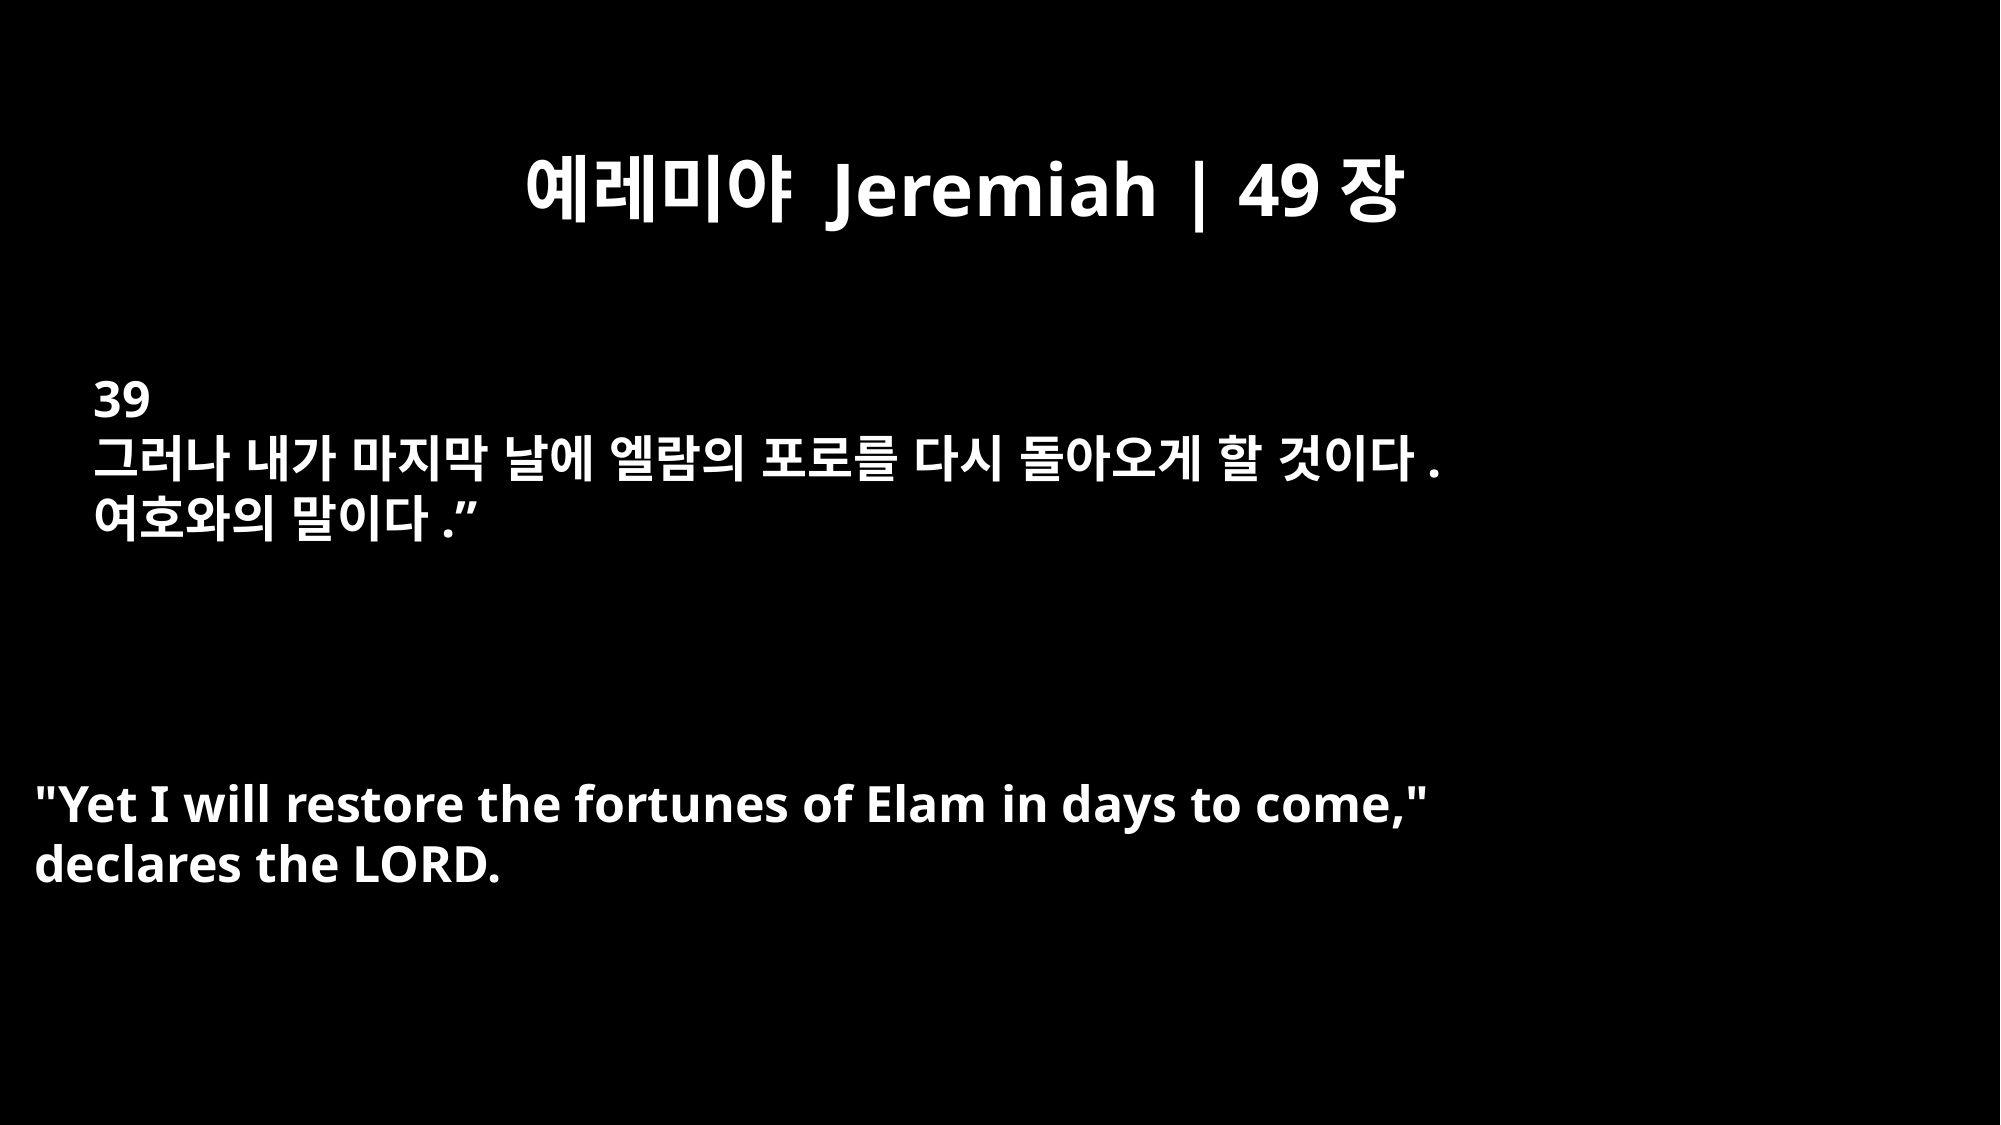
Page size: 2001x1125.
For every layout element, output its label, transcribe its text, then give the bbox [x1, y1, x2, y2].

text_box "Yet I will restore the fortunes of Elam in days to come," declares the LORD. [19, 764, 1445, 900]
text_box 예레미야 Jeremiah | 49장 [510, 136, 1422, 239]
text_box 39 그러나 내가 마지막 날에 엘람의 포로를 다시 돌아오게 할 것이다. 여호와의 말이다.” [78, 359, 1457, 555]
